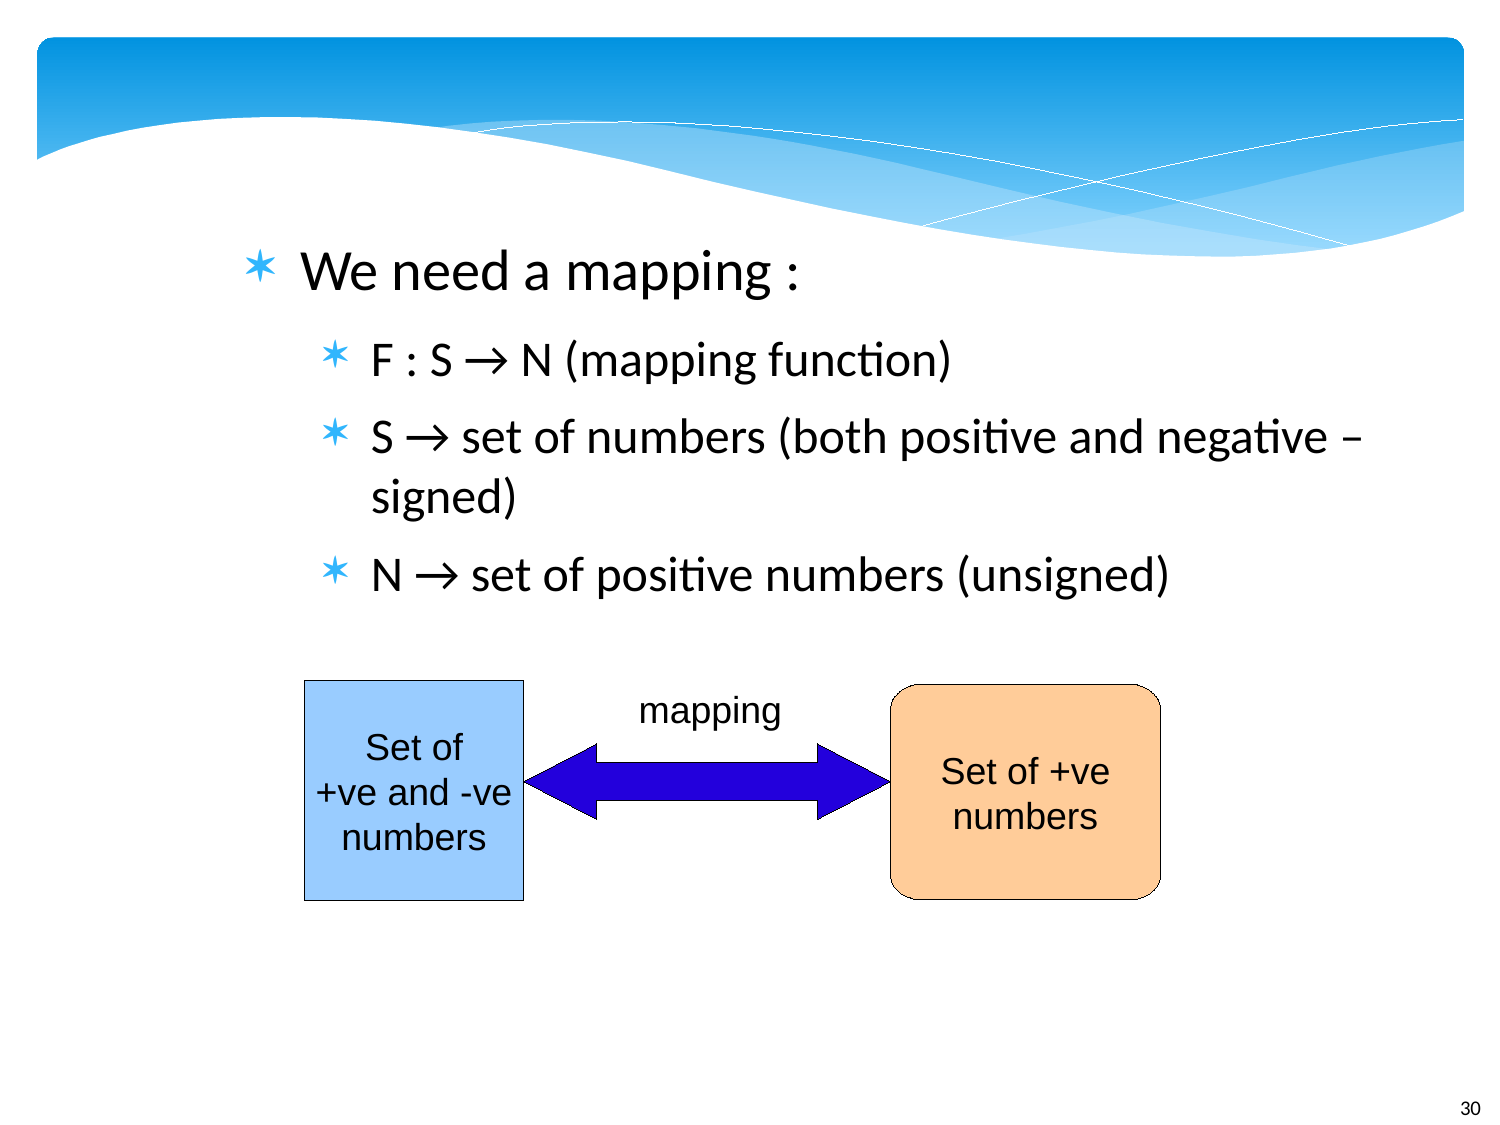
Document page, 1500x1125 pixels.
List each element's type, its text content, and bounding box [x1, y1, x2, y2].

text_box mapping [623, 678, 797, 738]
text_box [523, 743, 891, 820]
text_box Set of +ve numbers [890, 684, 1161, 900]
list We need a mapping : F : S → N (mapping function) S → set of numbers (both positive and negative – signed) N → set of positive numbers (unsigned) [158, 232, 1375, 975]
text_box 30 [1445, 1087, 1500, 1125]
text_box Set of +ve and -ve numbers [304, 680, 524, 901]
